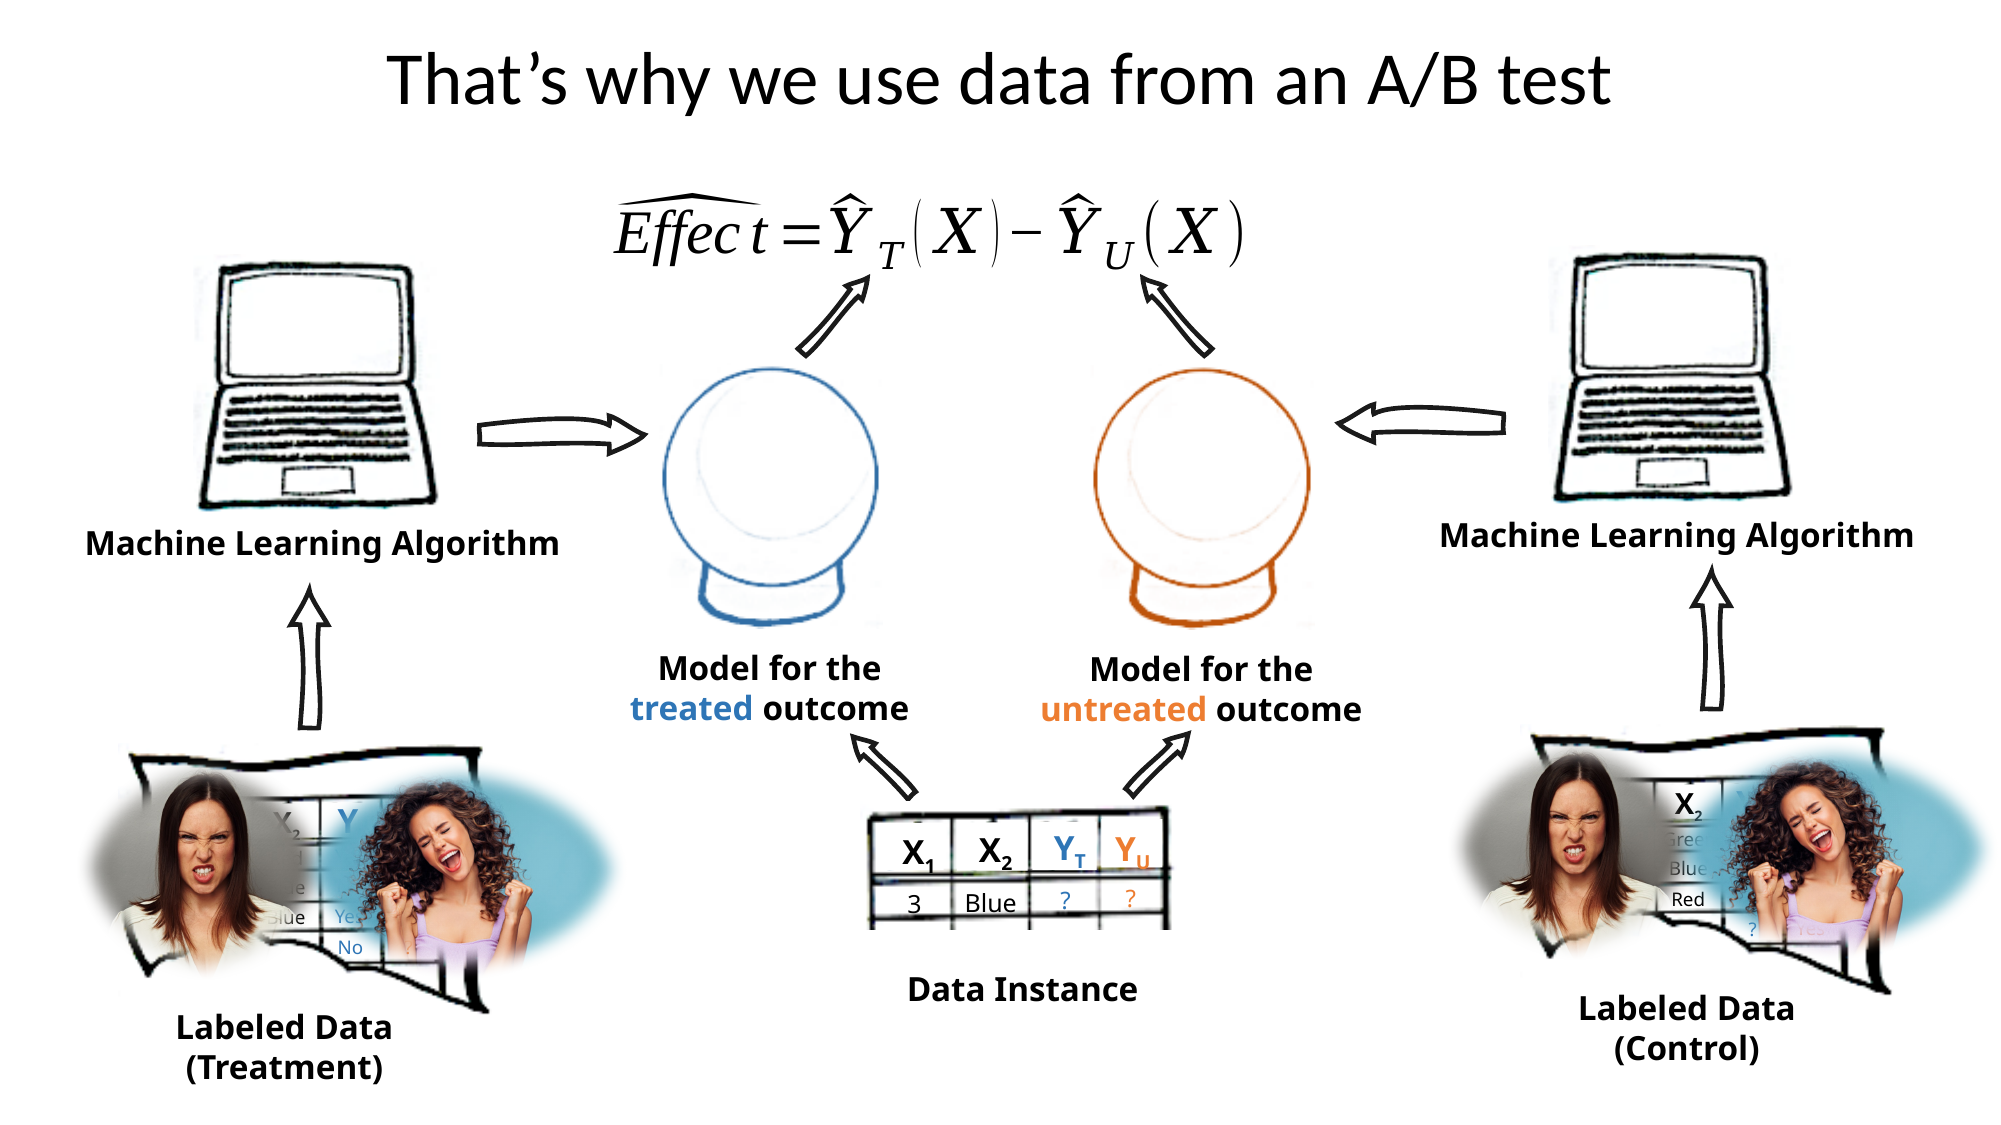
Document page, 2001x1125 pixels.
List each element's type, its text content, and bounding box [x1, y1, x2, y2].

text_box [66, 187, 1933, 1021]
text_box That’s why we use data from an A/B test [371, 22, 1629, 128]
picture [73, 752, 631, 983]
picture [1444, 732, 2000, 963]
text_box Labeled Data (Control) [1552, 1021, 1822, 1075]
text_box Labeled Data (Treatment) [150, 1021, 419, 1094]
